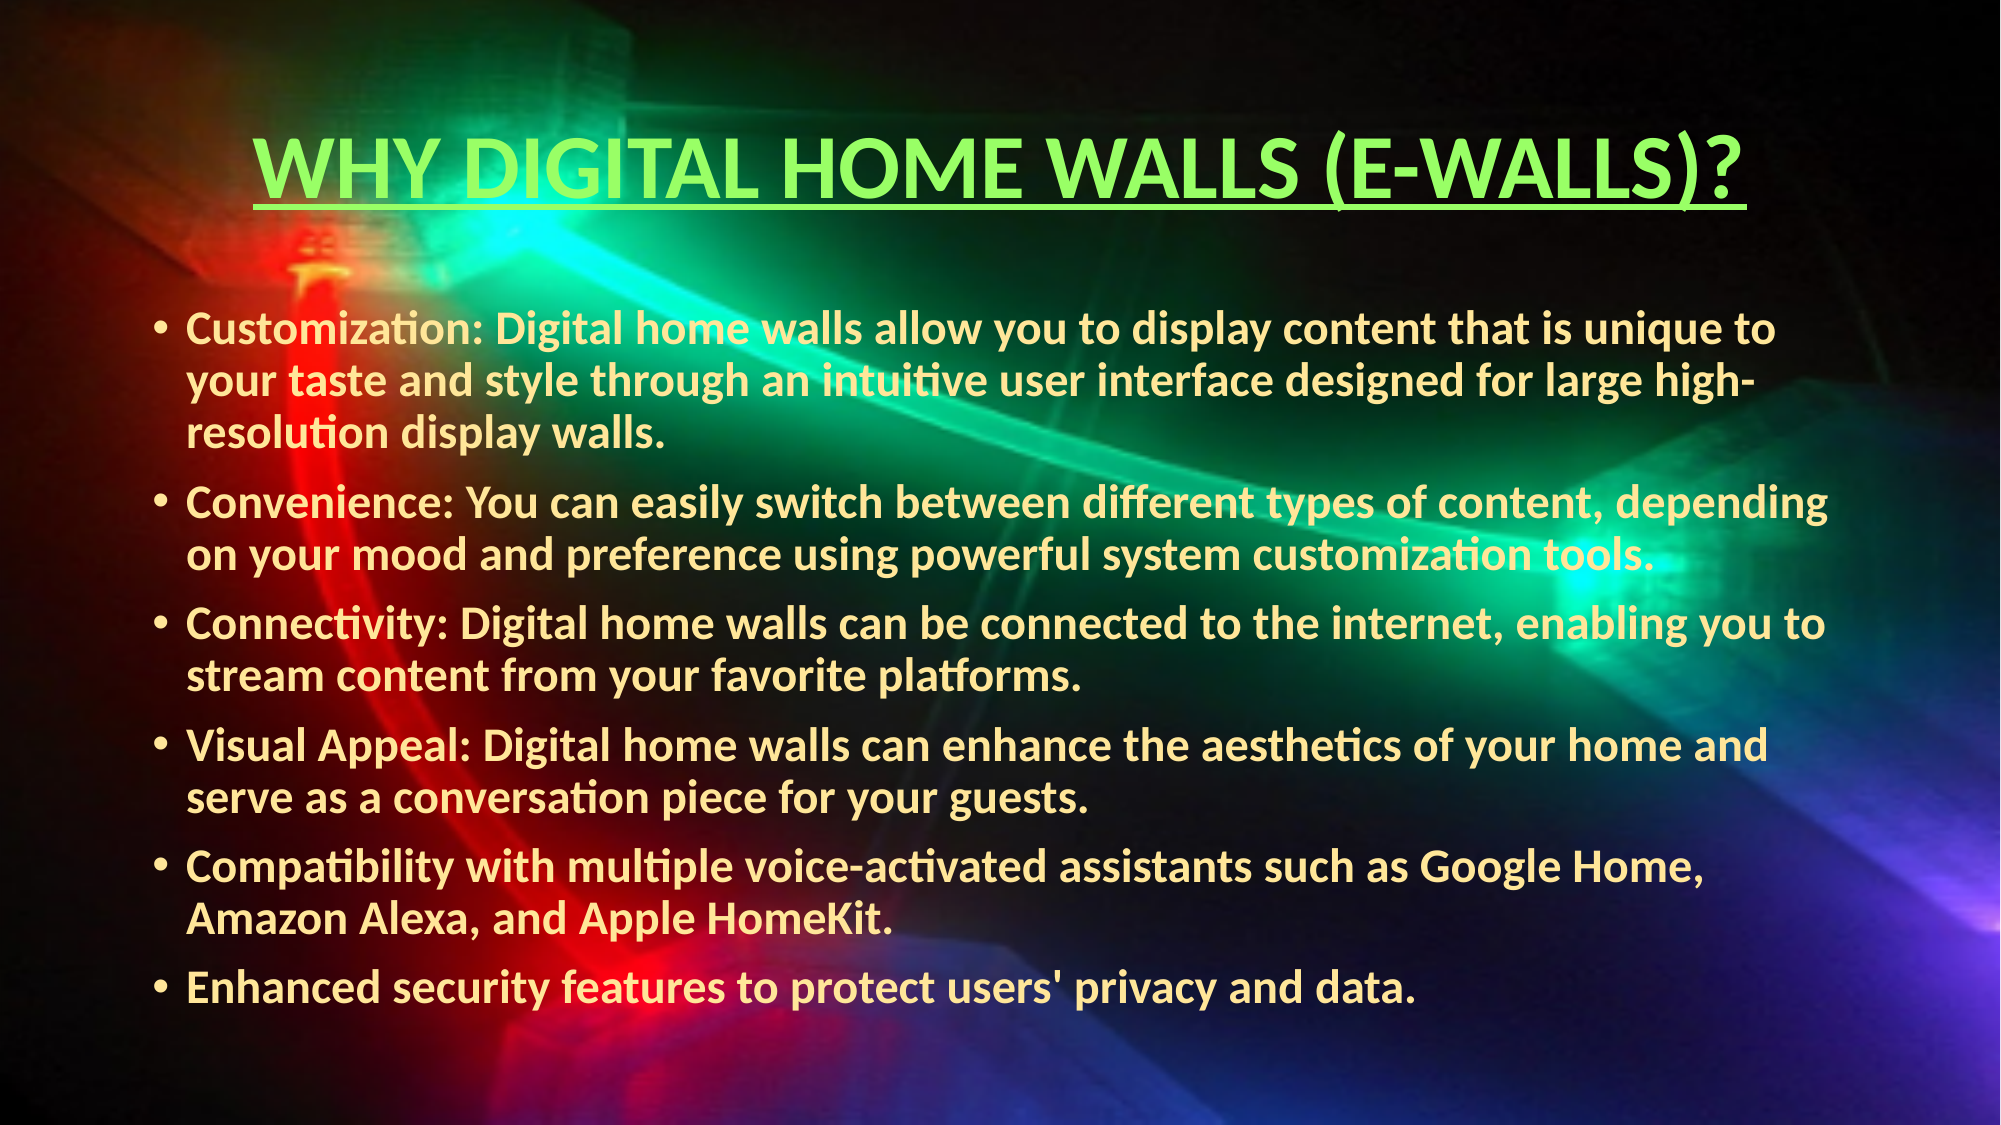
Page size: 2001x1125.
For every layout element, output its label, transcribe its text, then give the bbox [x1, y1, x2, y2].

picture [0, 0, 2001, 1125]
title WHY DIGITAL HOME WALLS (E-WALLS)? [137, 59, 1863, 278]
list Customization: Digital home walls allow you to display content that is unique to your taste and style through an intuitive user interface designed for large high-resolution display walls. Convenience: You can easily switch between different types of content, depending on your mood and preference using powerful system customization tools. Connectivity: Digital home walls can be connected to the internet, enabling you to stream content from your favorite platforms. Visual Appeal: Digital home walls can enhance the aesthetics of your home and serve as a conversation piece for your guests. Compatibility with multiple voice-activated assistants such as Google Home, Amazon Alexa, and Apple HomeKit. Enhanced security features to protect users' privacy and data. [137, 295, 1863, 1032]
